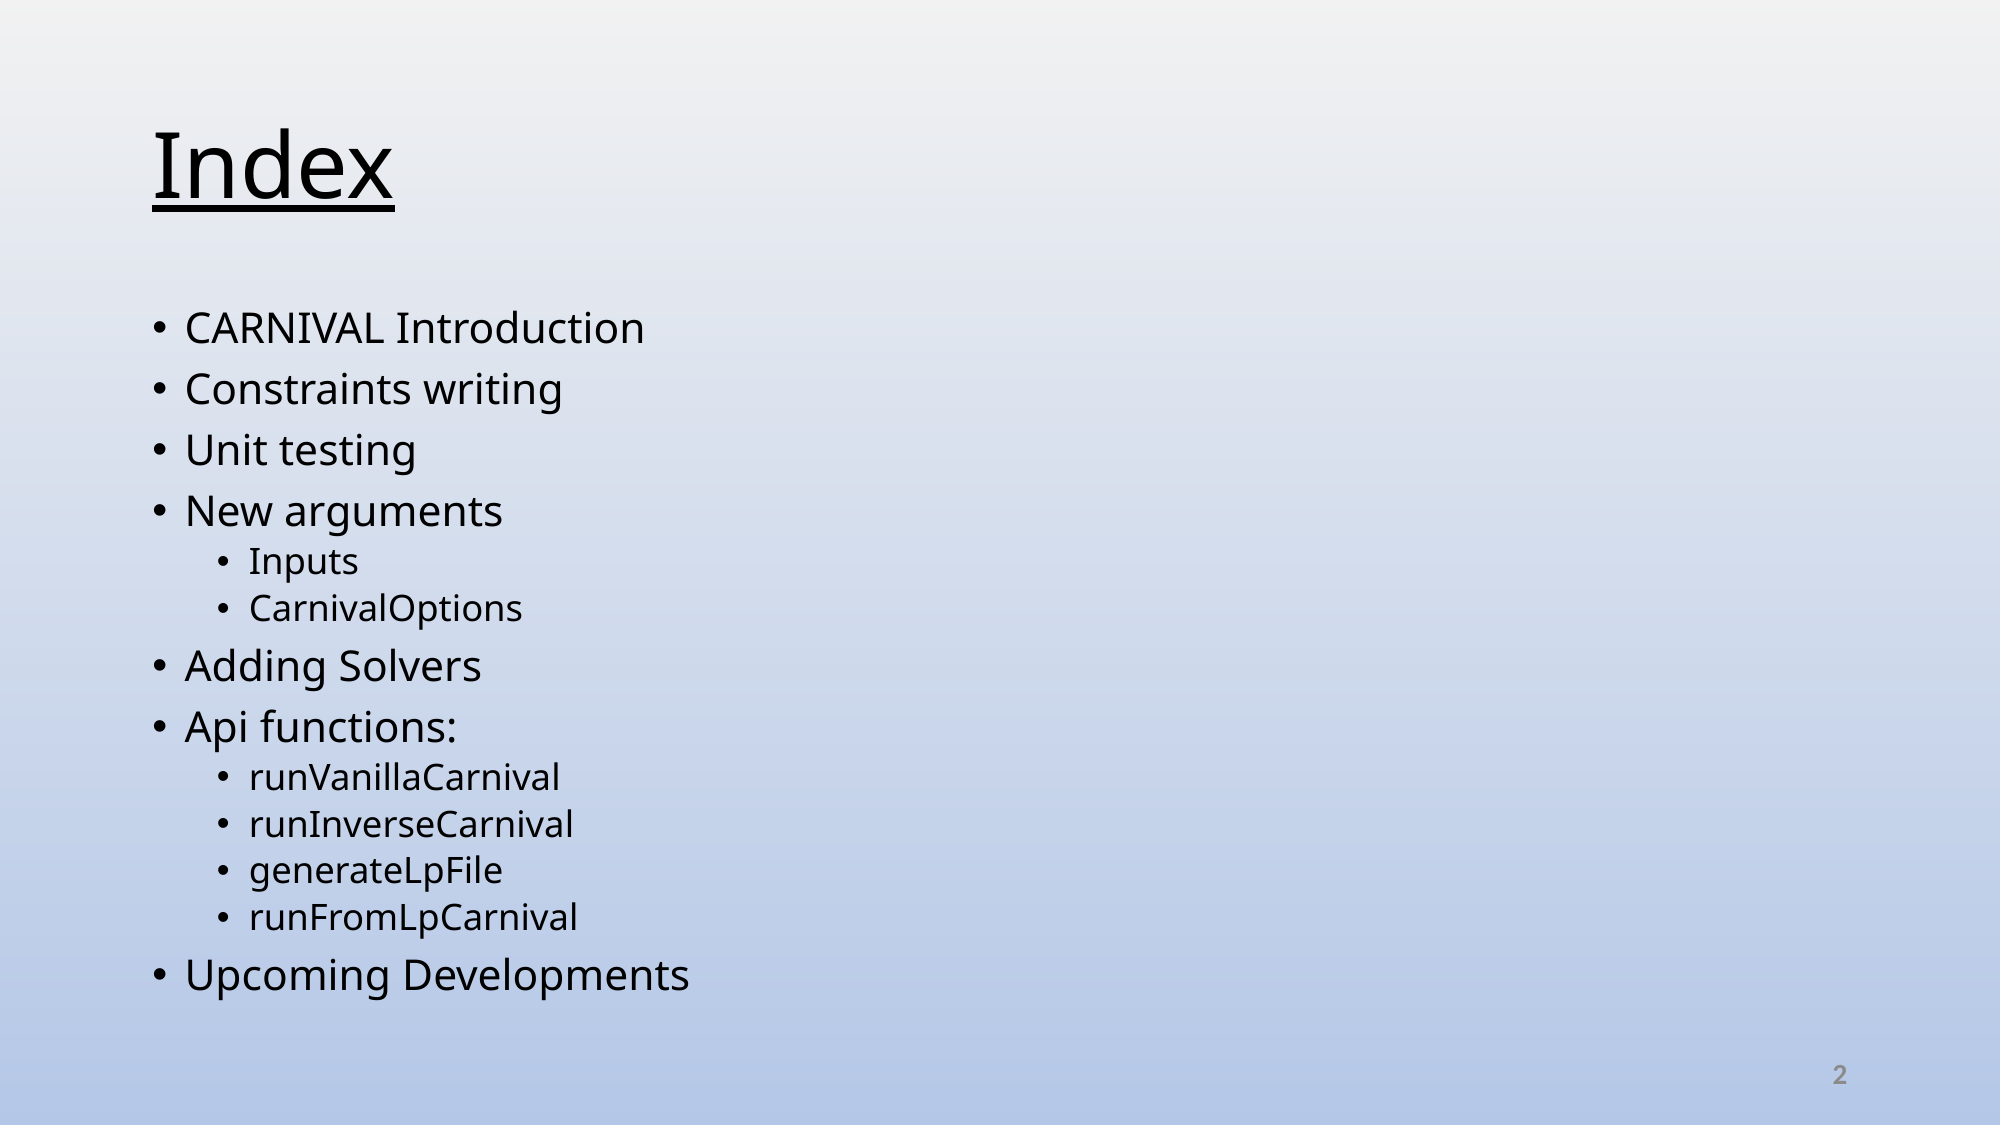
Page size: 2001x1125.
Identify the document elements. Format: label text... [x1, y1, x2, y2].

list CARNIVAL Introduction Constraints writing Unit testing New arguments Inputs CarnivalOptions Adding Solvers Api functions: runVanillaCarnival runInverseCarnival generateLpFile runFromLpCarnival Upcoming Developments [137, 299, 1863, 1014]
title Index [137, 59, 1863, 278]
slide_number 2 [1412, 1042, 1863, 1103]
